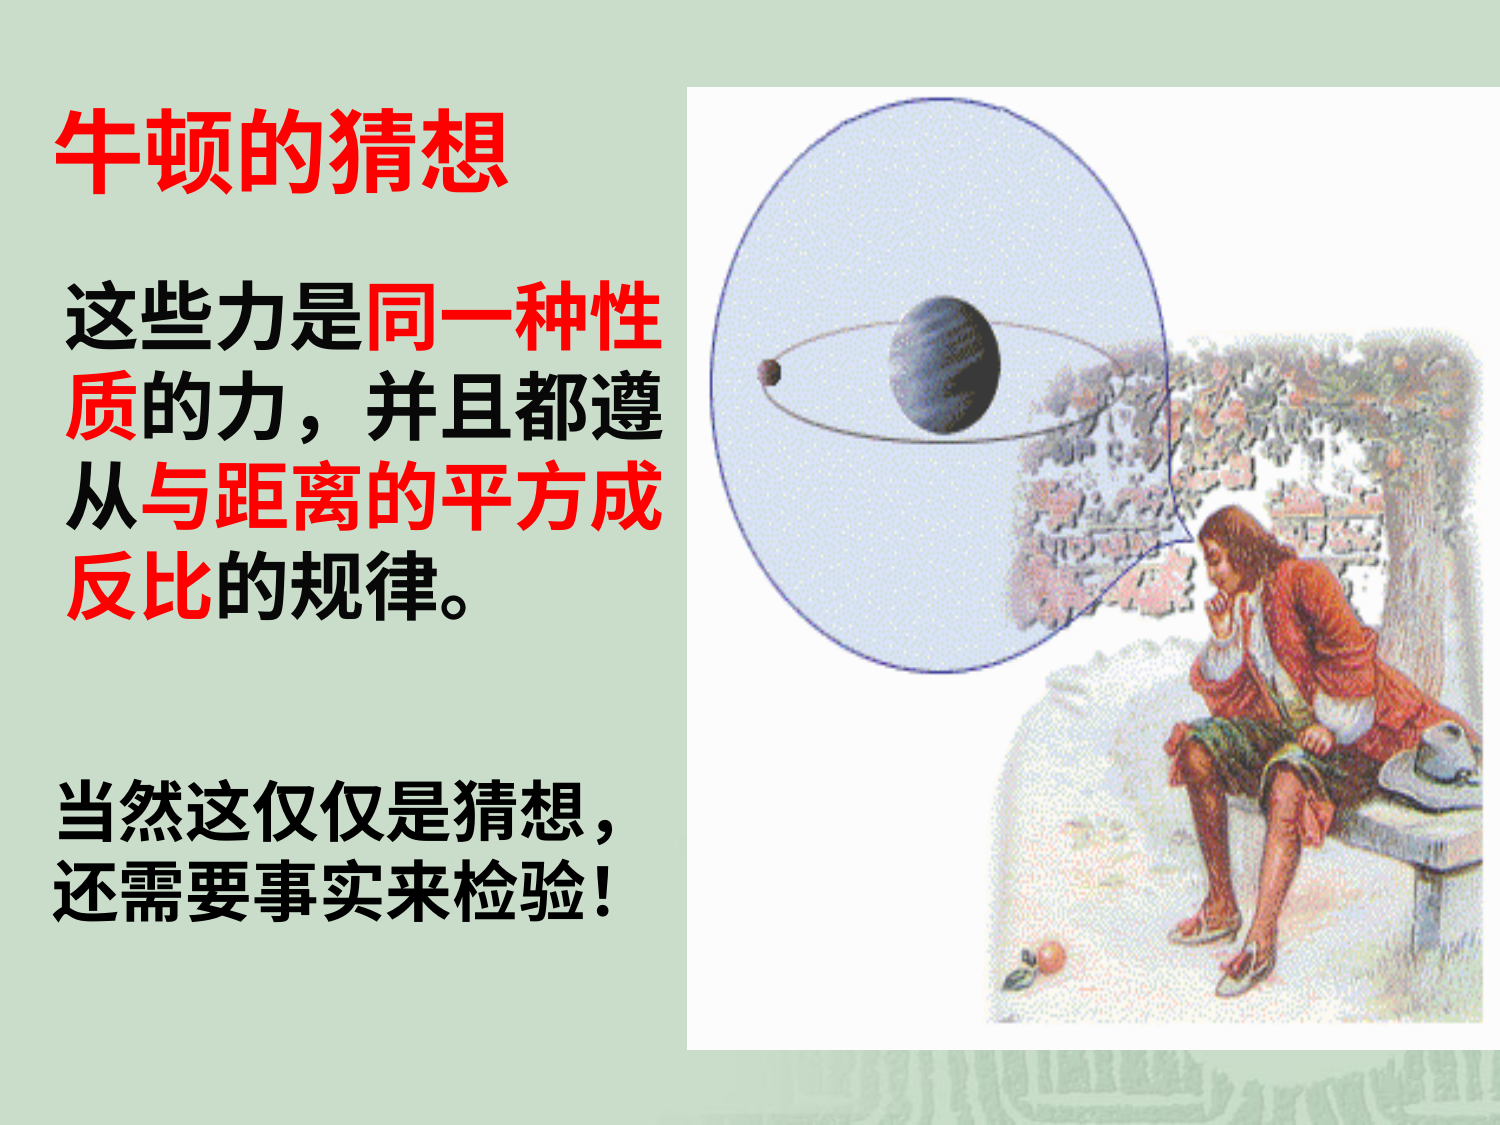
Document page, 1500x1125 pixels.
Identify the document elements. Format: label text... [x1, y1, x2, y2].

text_box 当然这仅仅是猜想，还需要事实来检验！ [37, 762, 682, 938]
text_box 牛顿的猜想 [37, 87, 550, 213]
text_box 这些力是同一种性质的力，并且都遵从与距离的平方成反比的规律。 [50, 262, 682, 638]
picture [0, 0, 1500, 1125]
